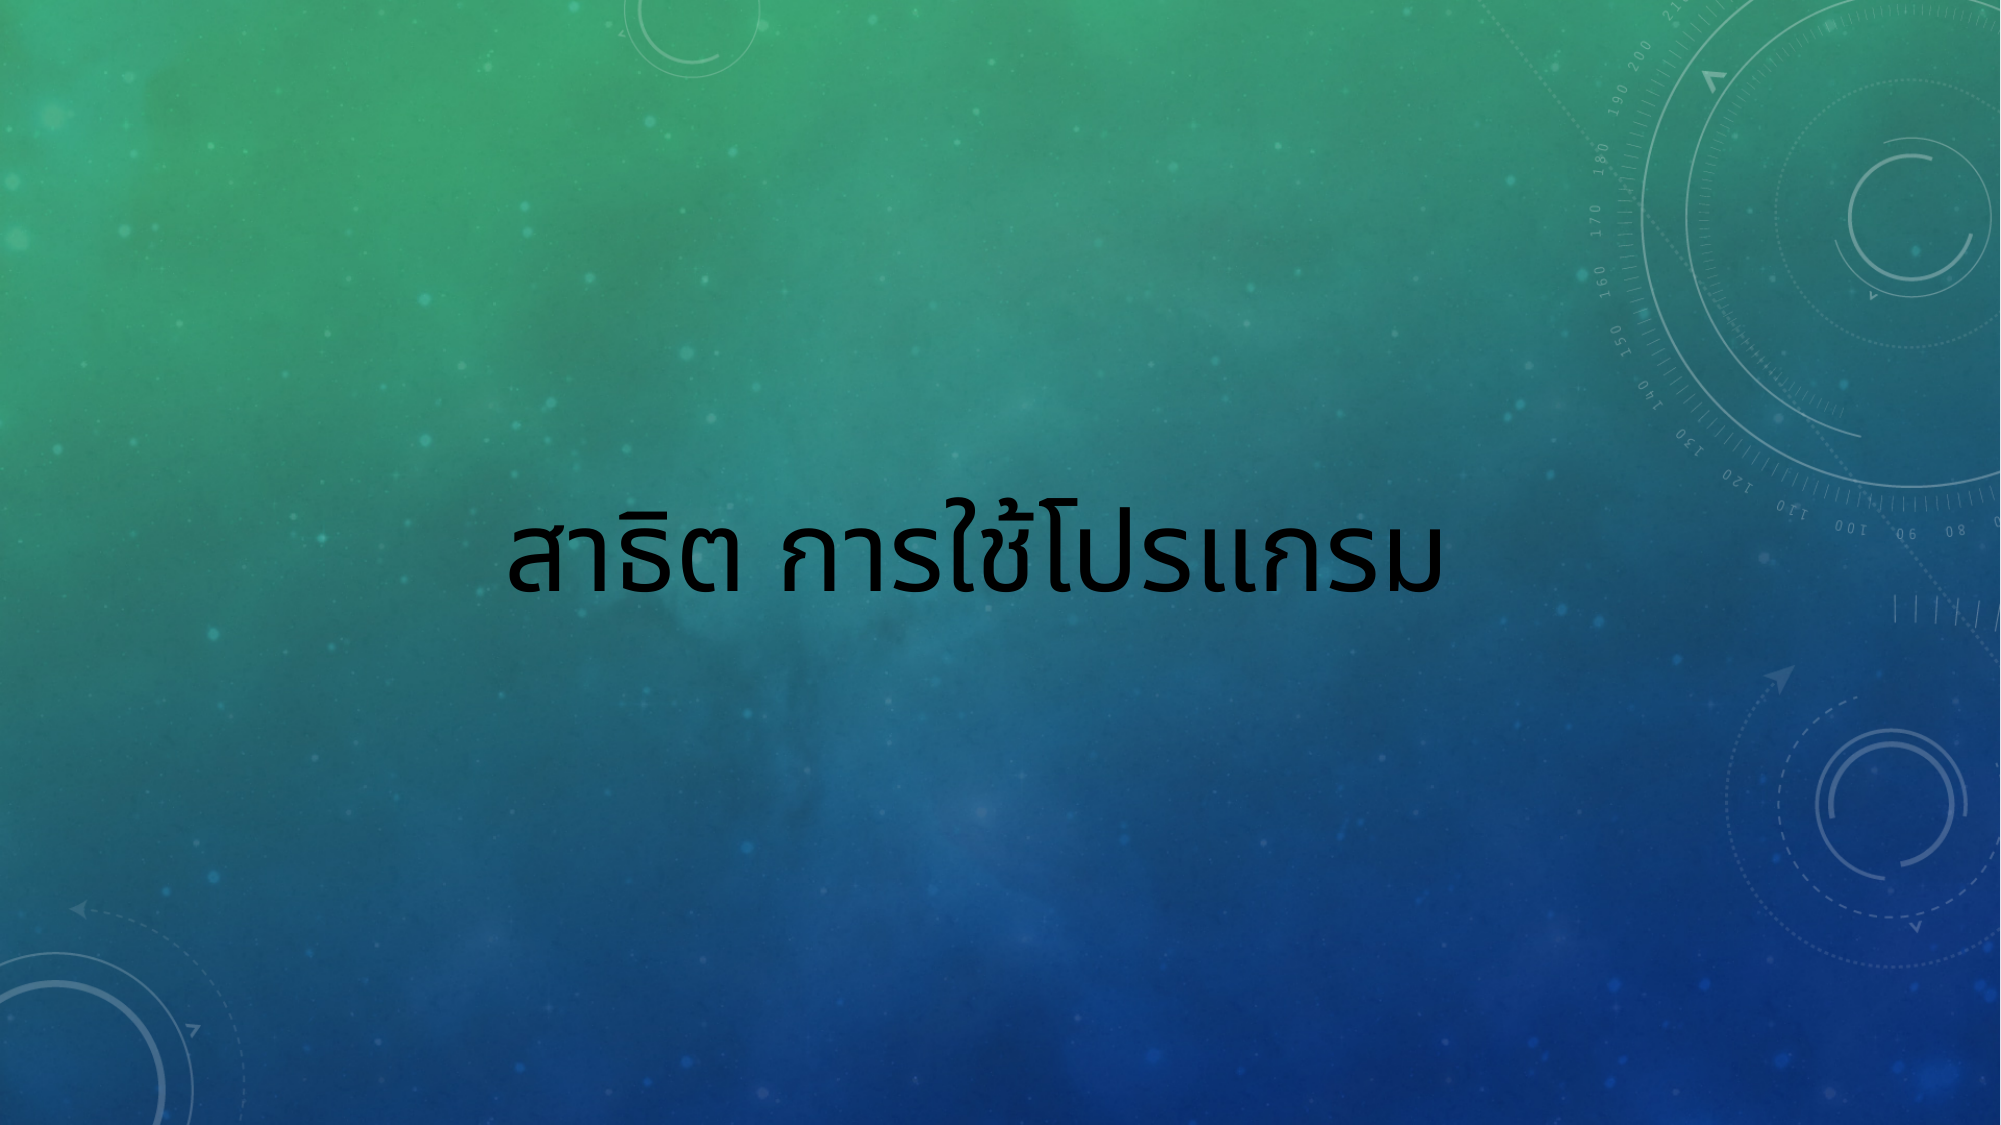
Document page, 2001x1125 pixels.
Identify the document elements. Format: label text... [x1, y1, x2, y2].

picture [0, 0, 2001, 1125]
title สาธิต การใช้โปรแกรม [146, 427, 1809, 667]
